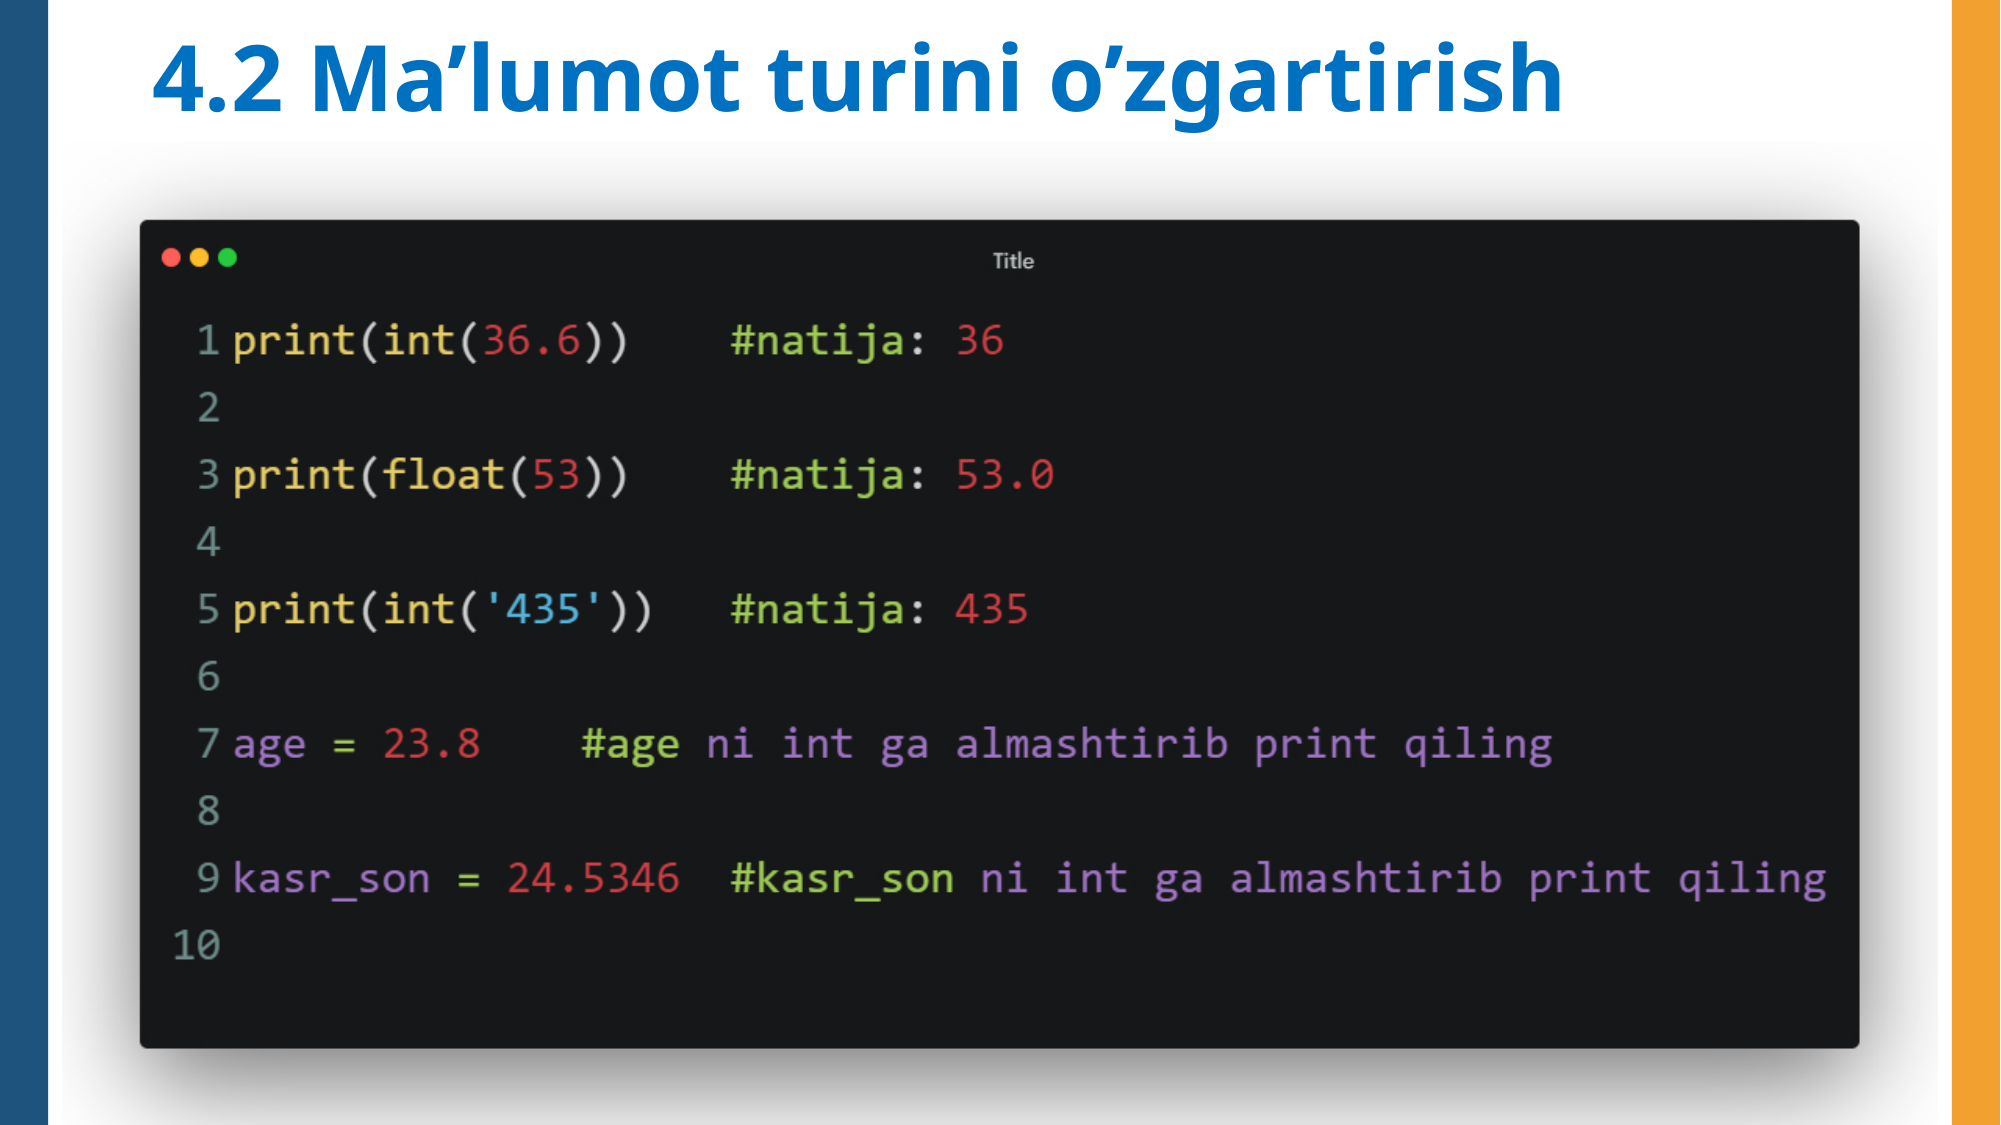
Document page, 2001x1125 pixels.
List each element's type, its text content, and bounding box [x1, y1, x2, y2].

picture [62, 142, 1938, 1125]
title 4.2 Ma’lumot turini o’zgartirish [137, 0, 1863, 142]
text_box [1951, 0, 2000, 1125]
text_box [0, 0, 49, 1125]
